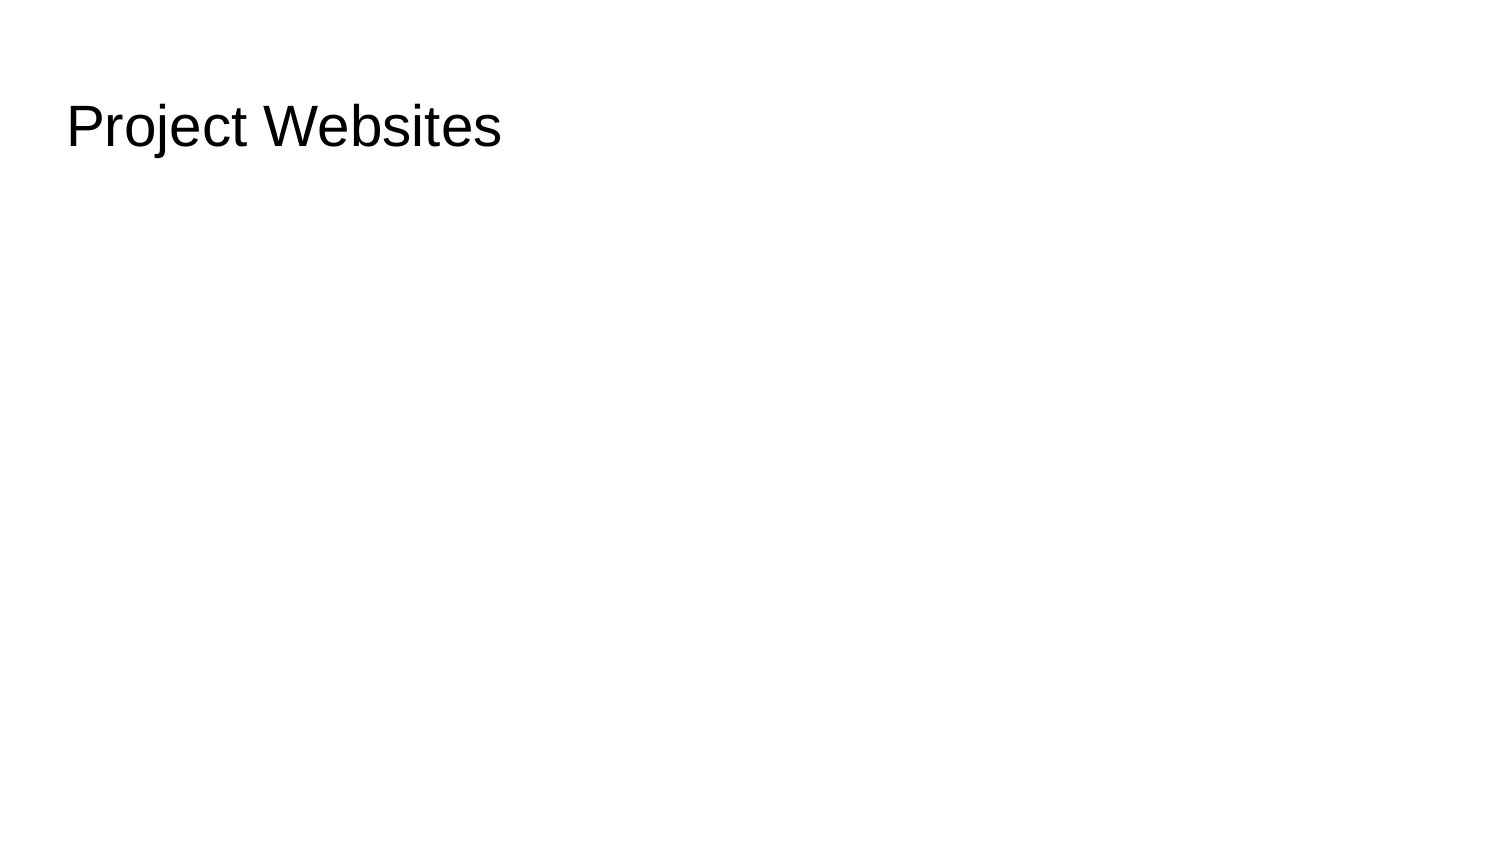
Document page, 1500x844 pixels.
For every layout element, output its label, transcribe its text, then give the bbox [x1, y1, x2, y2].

title Project Websites [51, 72, 1449, 167]
